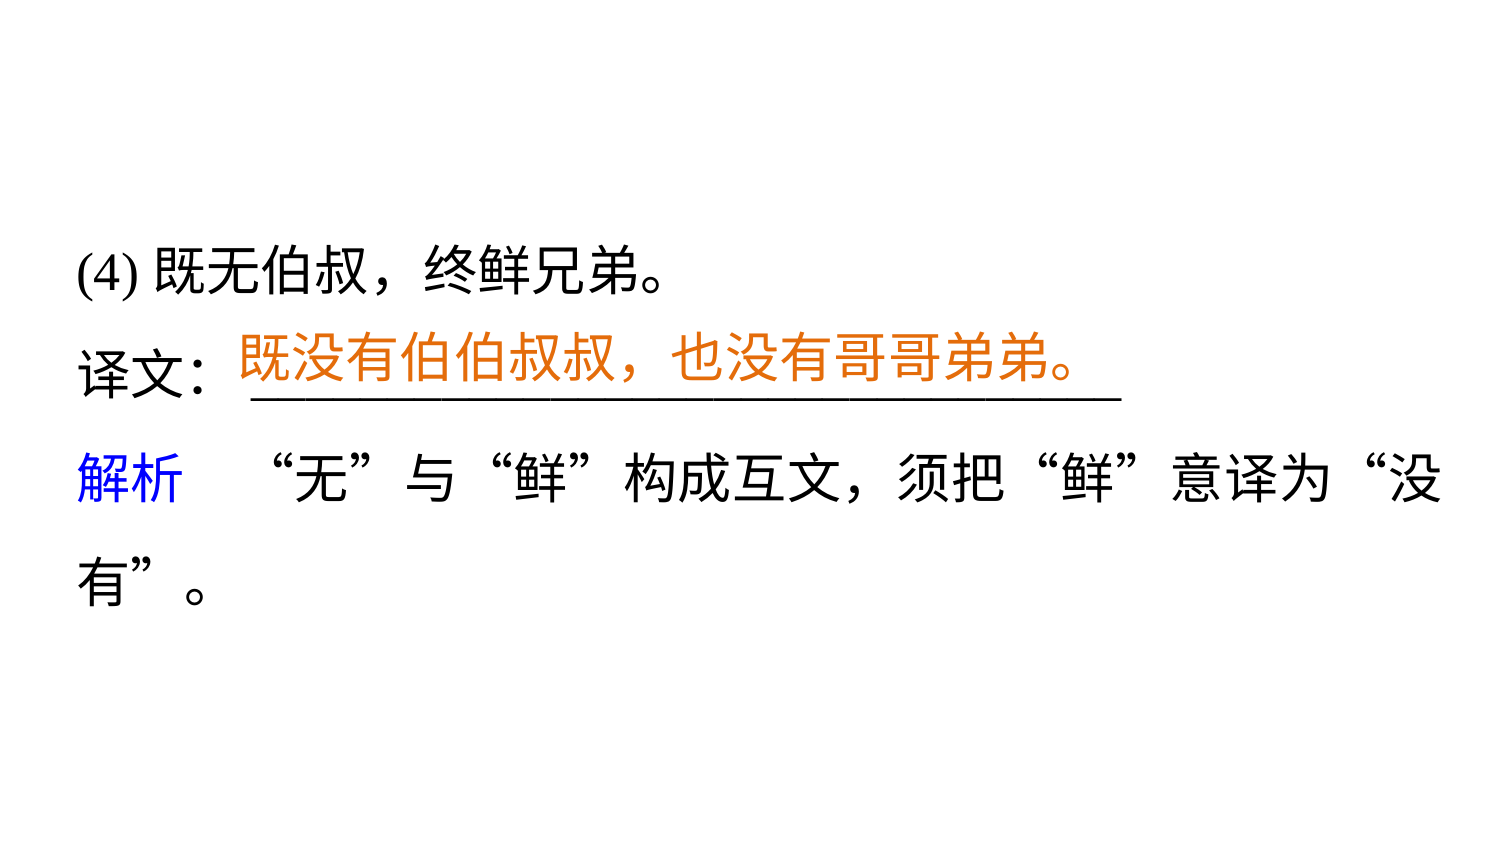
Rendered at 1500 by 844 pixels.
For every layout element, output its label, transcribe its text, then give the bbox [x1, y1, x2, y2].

text_box (4)既无伯叔，终鲜兄弟。 译文：________________________________ 解析 “无”与“鲜”构成互文，须把“鲜”意译为“没有”。 [61, 189, 1458, 621]
text_box 既没有伯伯叔叔，也没有哥哥弟弟。 [222, 315, 1120, 396]
